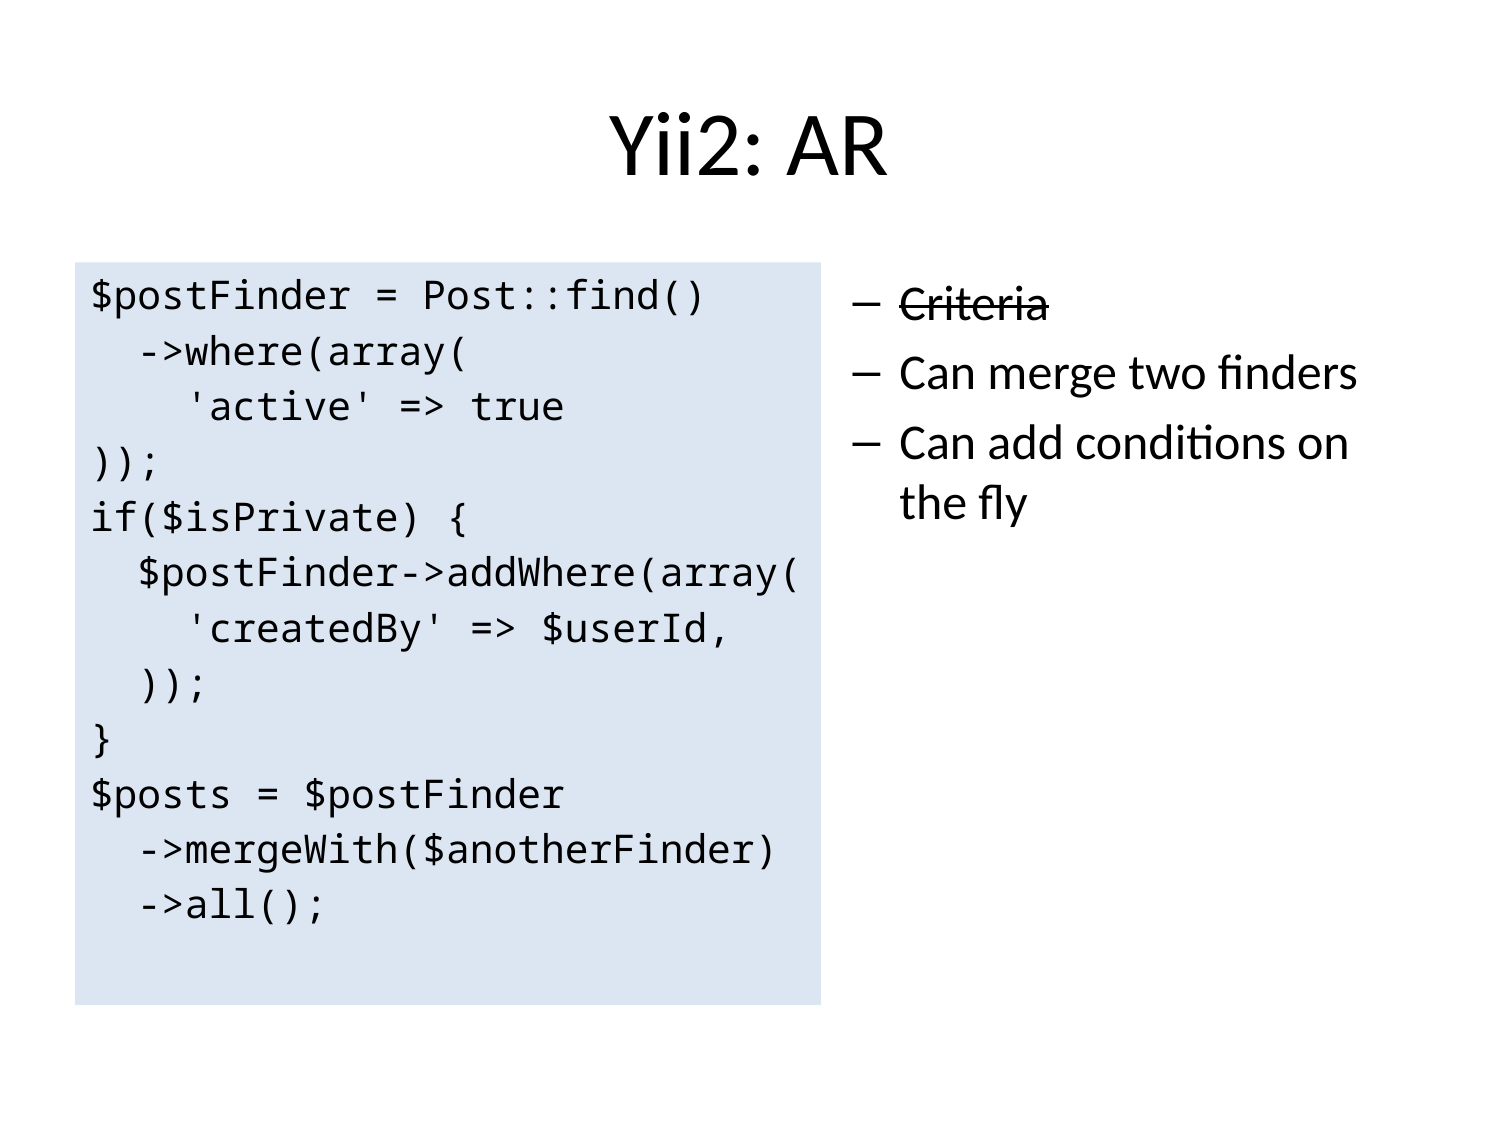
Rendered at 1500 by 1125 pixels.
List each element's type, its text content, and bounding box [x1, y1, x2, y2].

title Yii2: AR [75, 45, 1425, 233]
list $postFinder = Post::find() ->where(array( 'active' => true )); if($isPrivate) { $postFinder->addWhere(array( 'createdBy' => $userId, )); } $posts = $postFinder ->mergeWith($anotherFinder) ->all(); [75, 262, 762, 1005]
list Criteria Can merge two finders Can add conditions on the fly [762, 262, 1425, 1005]
